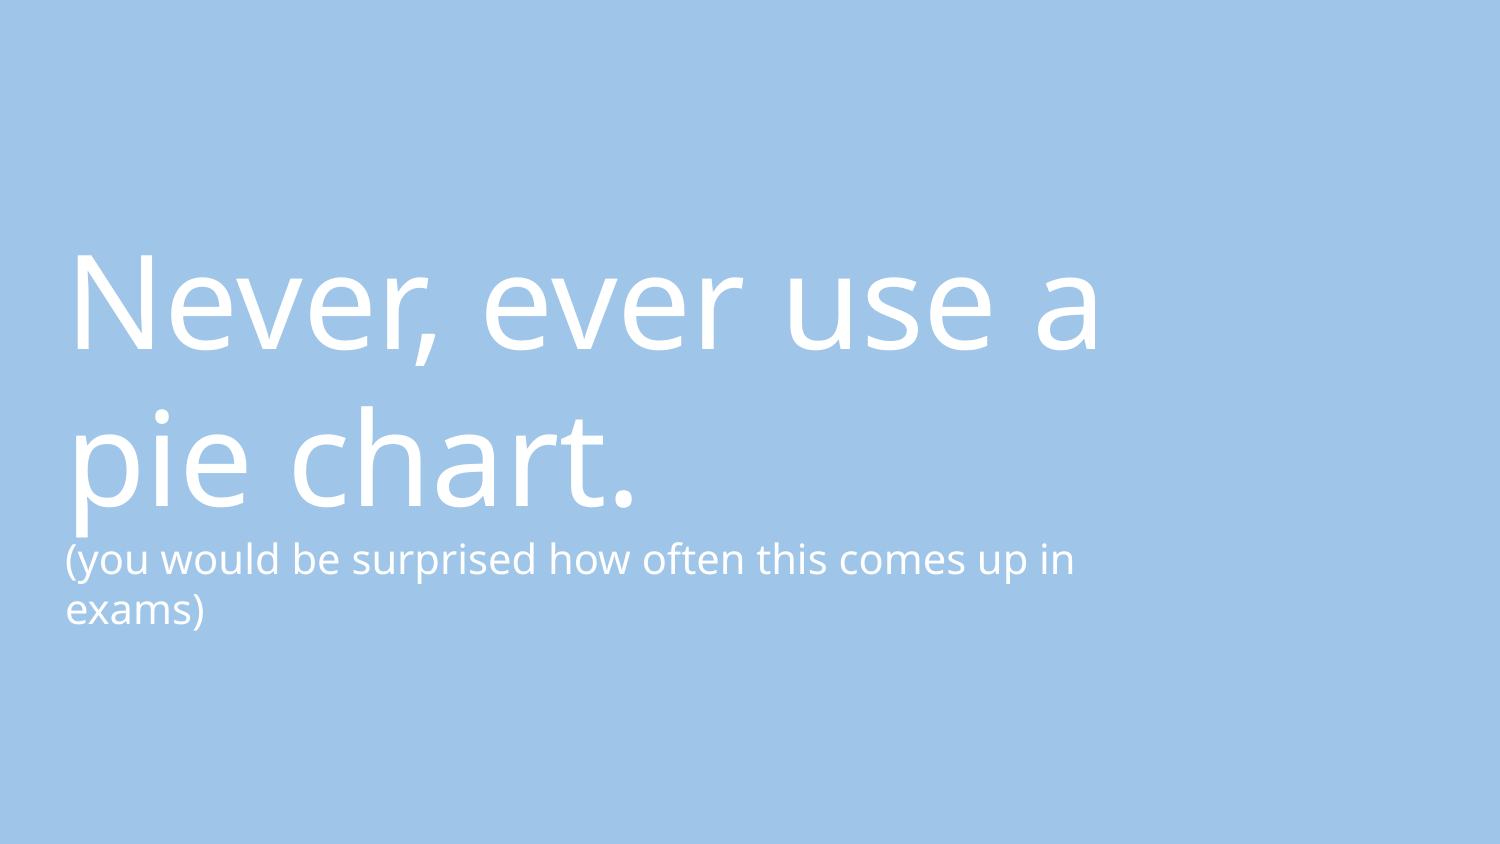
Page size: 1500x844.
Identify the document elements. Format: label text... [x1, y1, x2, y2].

text_box Never, ever use a pie chart. (you would be surprised how often this comes up in exams) [50, 160, 1219, 686]
